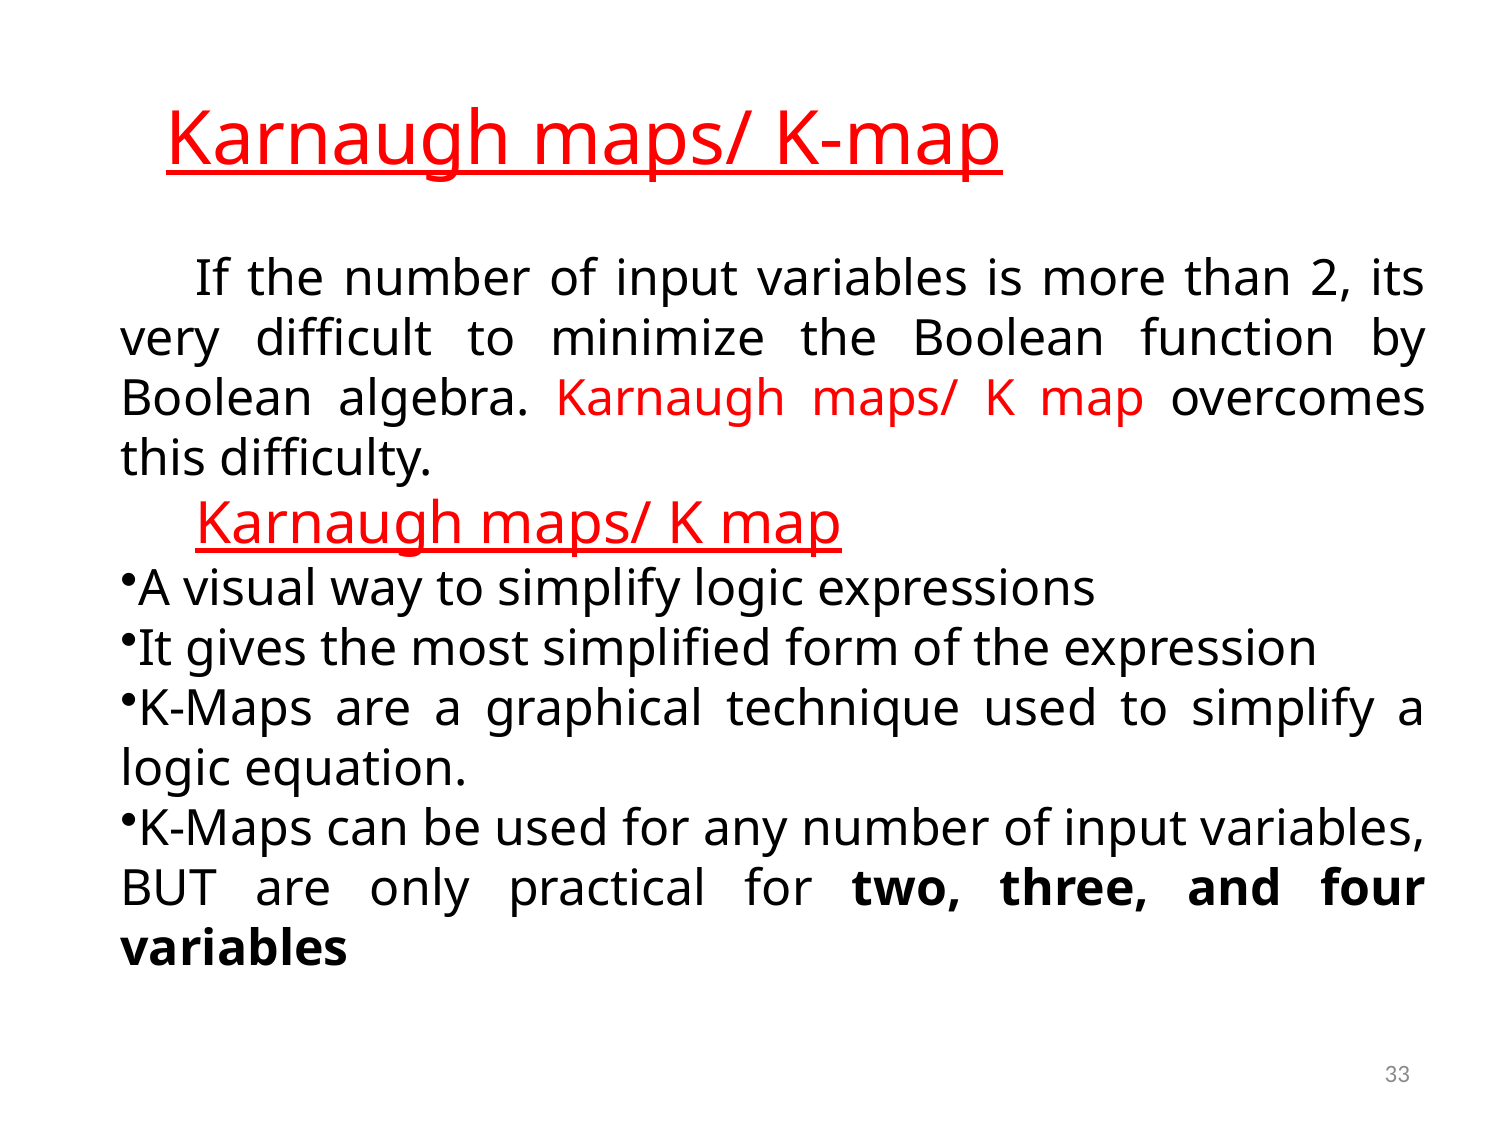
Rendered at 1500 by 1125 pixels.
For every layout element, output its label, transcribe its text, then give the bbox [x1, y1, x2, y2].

text_box If the number of input variables is more than 2, its very difficult to minimize the Boolean function by Boolean algebra. Karnaugh maps/ K map overcomes this difficulty. Karnaugh maps/ K map A visual way to simplify logic expressions It gives the most simplified form of the expression K-Maps are a graphical technique used to simplify a logic equation. K-Maps can be used for any number of input variables, BUT are only practical for two, three, and four variables [105, 237, 1442, 983]
slide_number 33 [1074, 1042, 1425, 1103]
text_box Karnaugh maps/ K-map [151, 81, 1019, 232]
